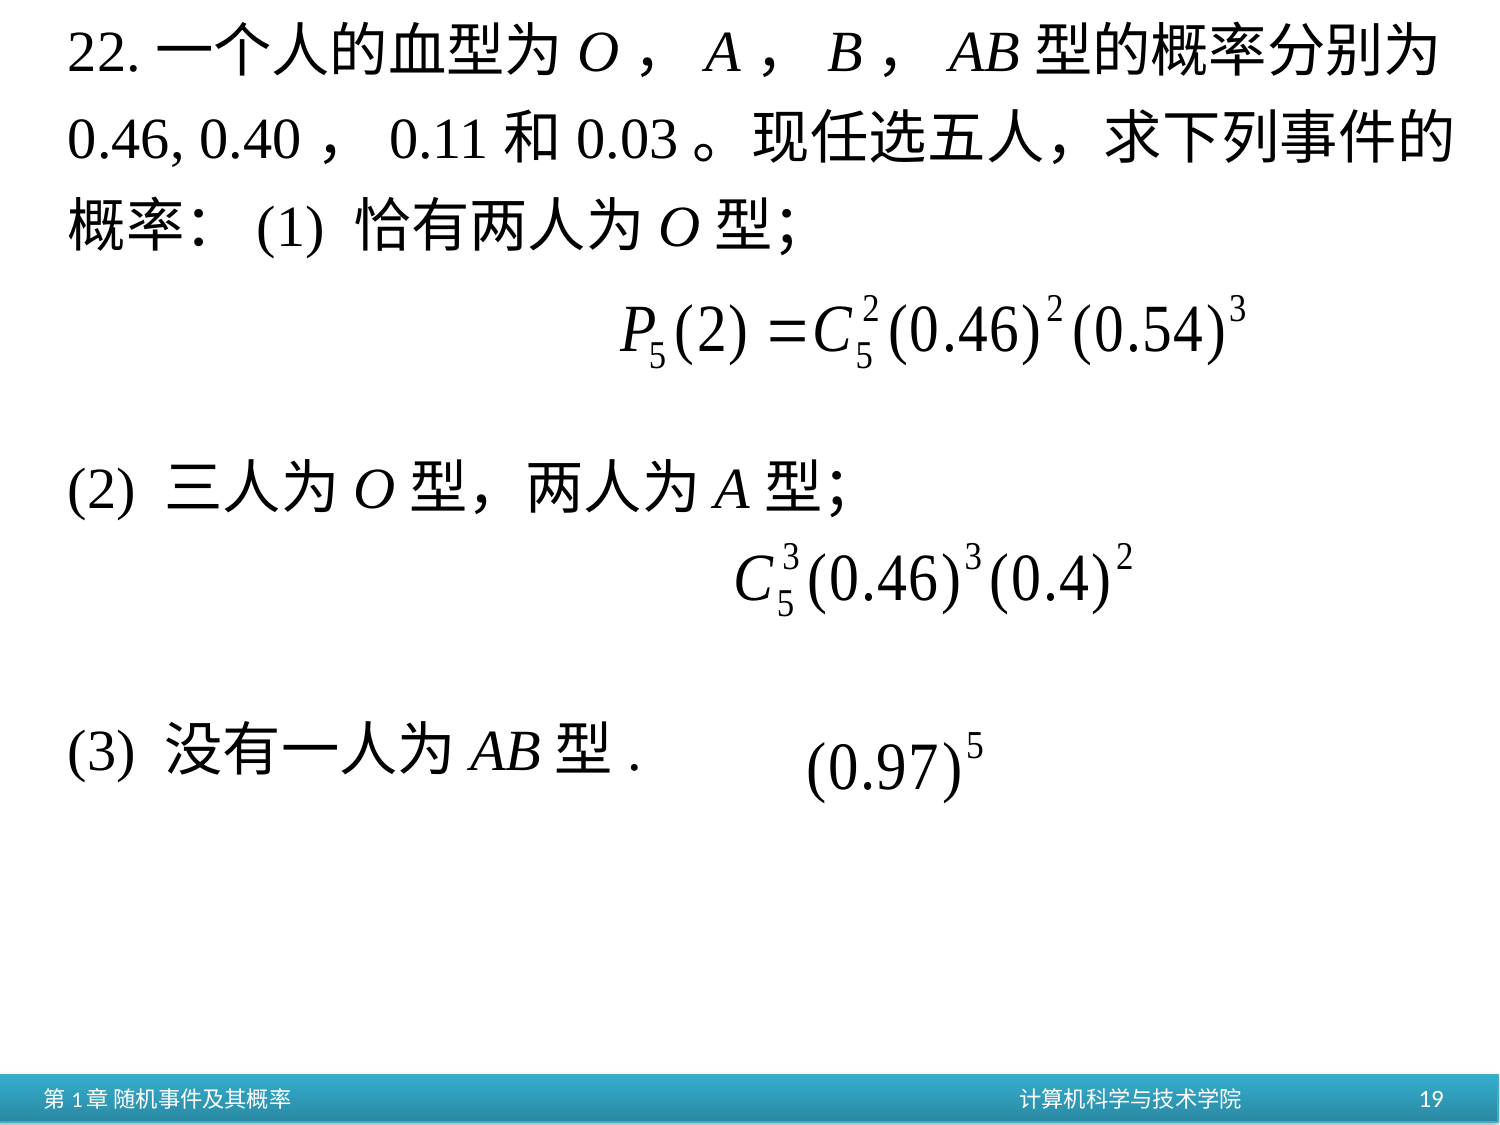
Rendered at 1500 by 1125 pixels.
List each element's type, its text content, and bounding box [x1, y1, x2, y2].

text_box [726, 526, 1146, 631]
text_box 22.一个人的血型为O，A，B，AB型的概率分别为0.46, 0.40，0.11和0.03。现任选五人，求下列事件的概率：(1) 恰有两人为O型； (2) 三人为O型，两人为A型； (3) 没有一人为AB型. [53, 0, 1471, 790]
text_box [608, 278, 1256, 383]
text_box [796, 715, 994, 815]
